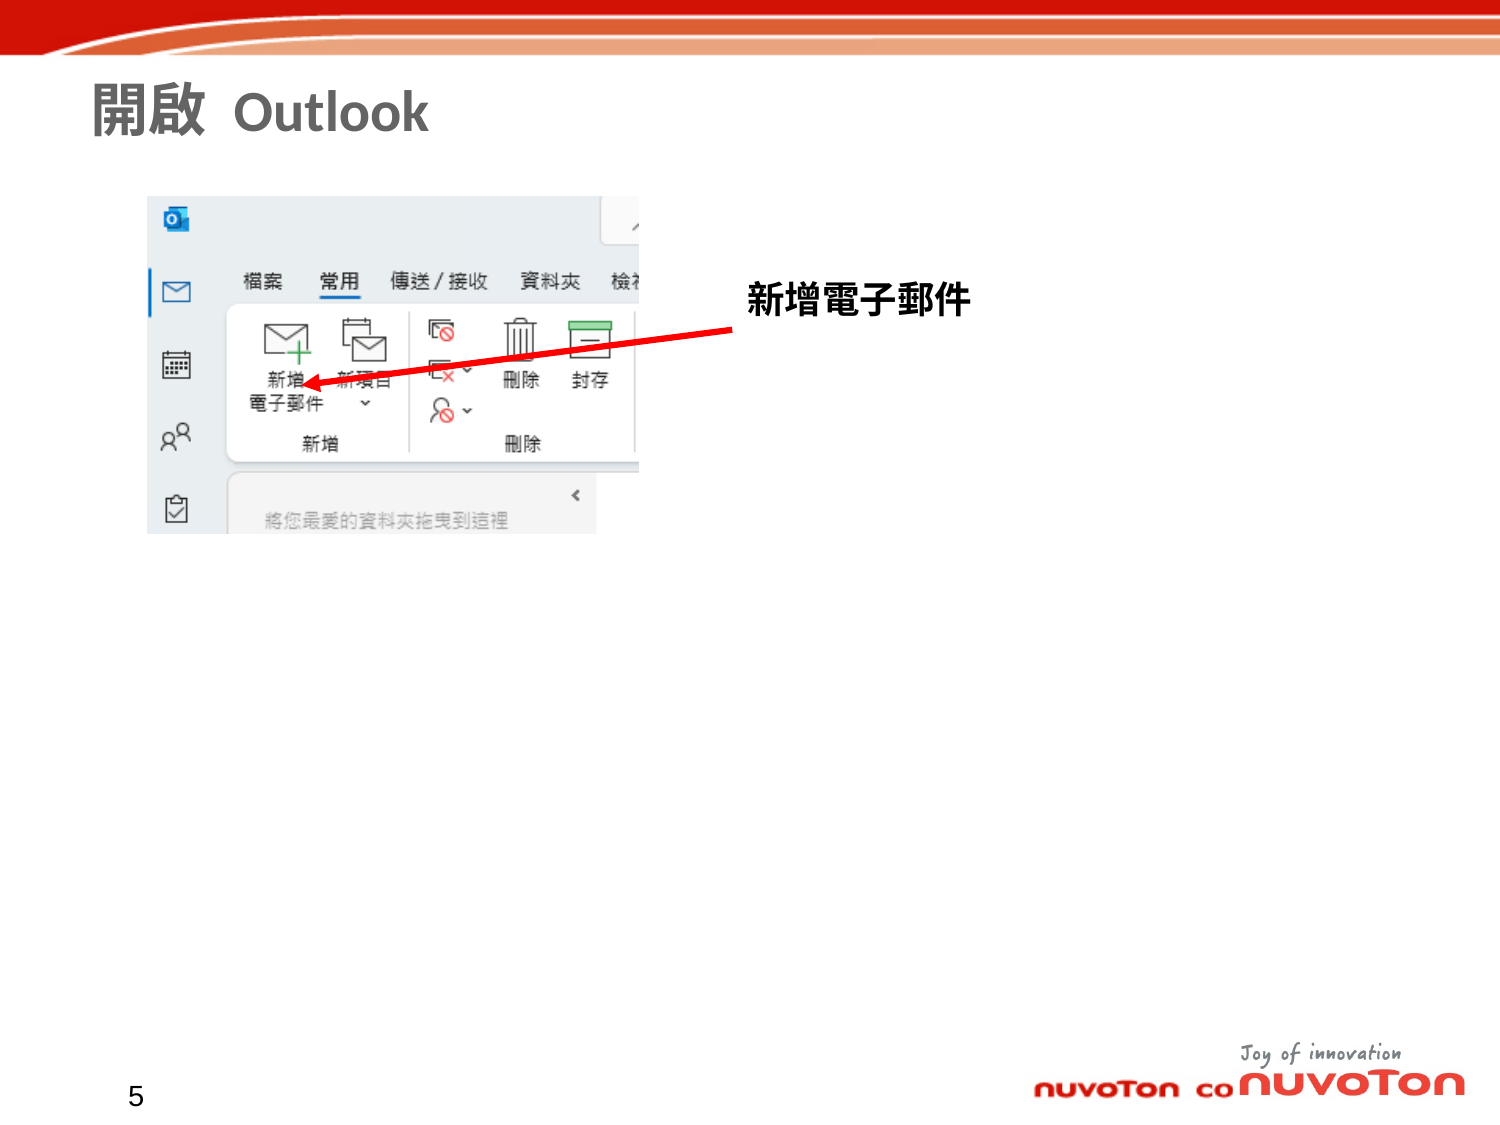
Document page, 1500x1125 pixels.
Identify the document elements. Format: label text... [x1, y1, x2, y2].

text_box 新增電子郵件 [732, 269, 1341, 329]
title 開啟 Outlook [75, 66, 1425, 149]
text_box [300, 329, 733, 386]
slide_number 5 [0, 1069, 160, 1125]
picture [0, 0, 1500, 1125]
